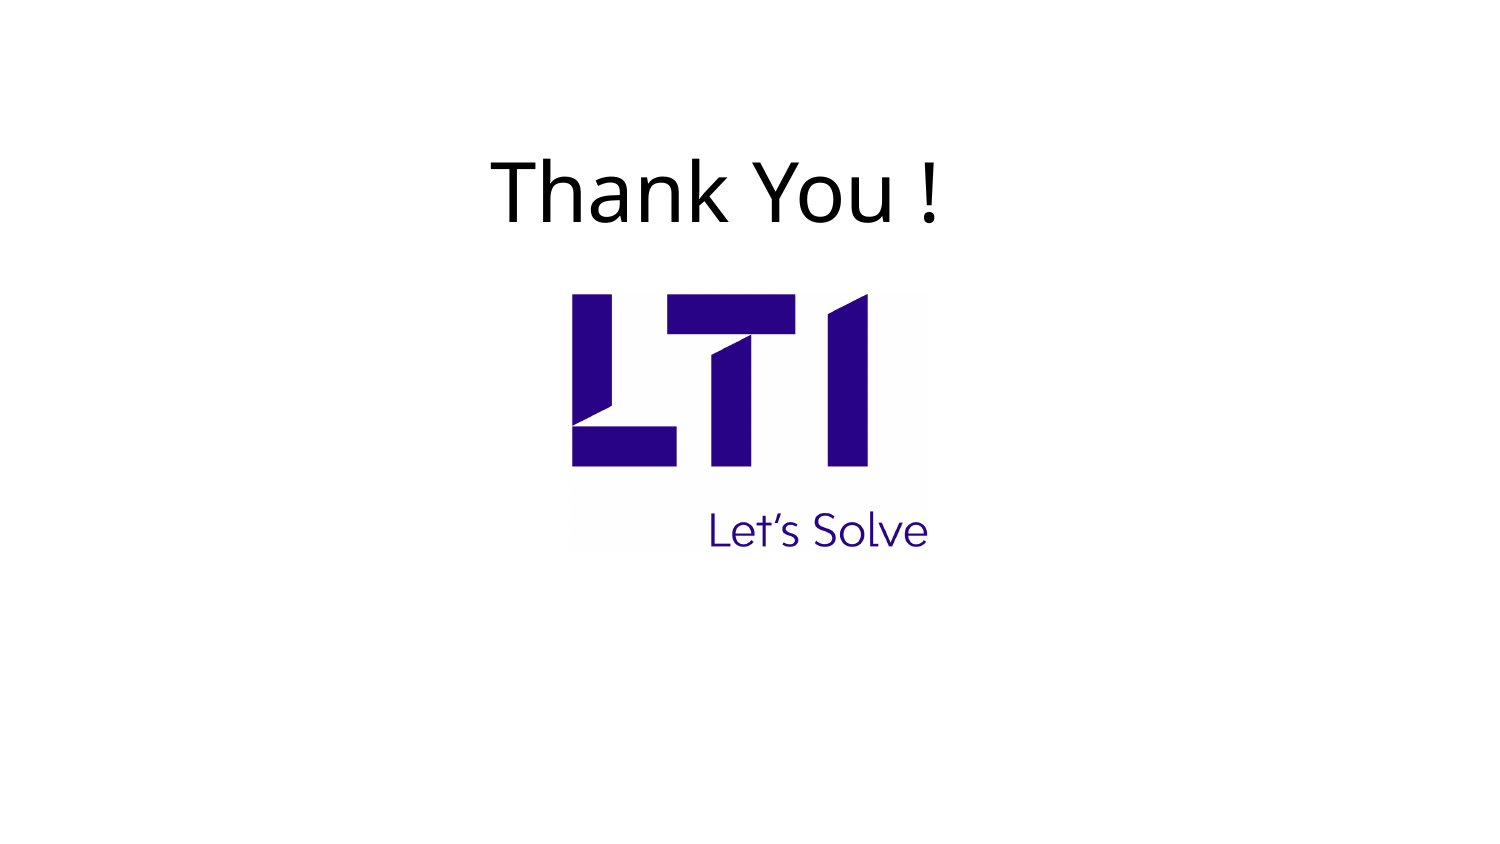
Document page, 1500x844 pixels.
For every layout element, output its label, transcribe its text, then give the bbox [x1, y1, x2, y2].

picture [570, 292, 930, 551]
text_box Thank You ! [475, 132, 979, 247]
